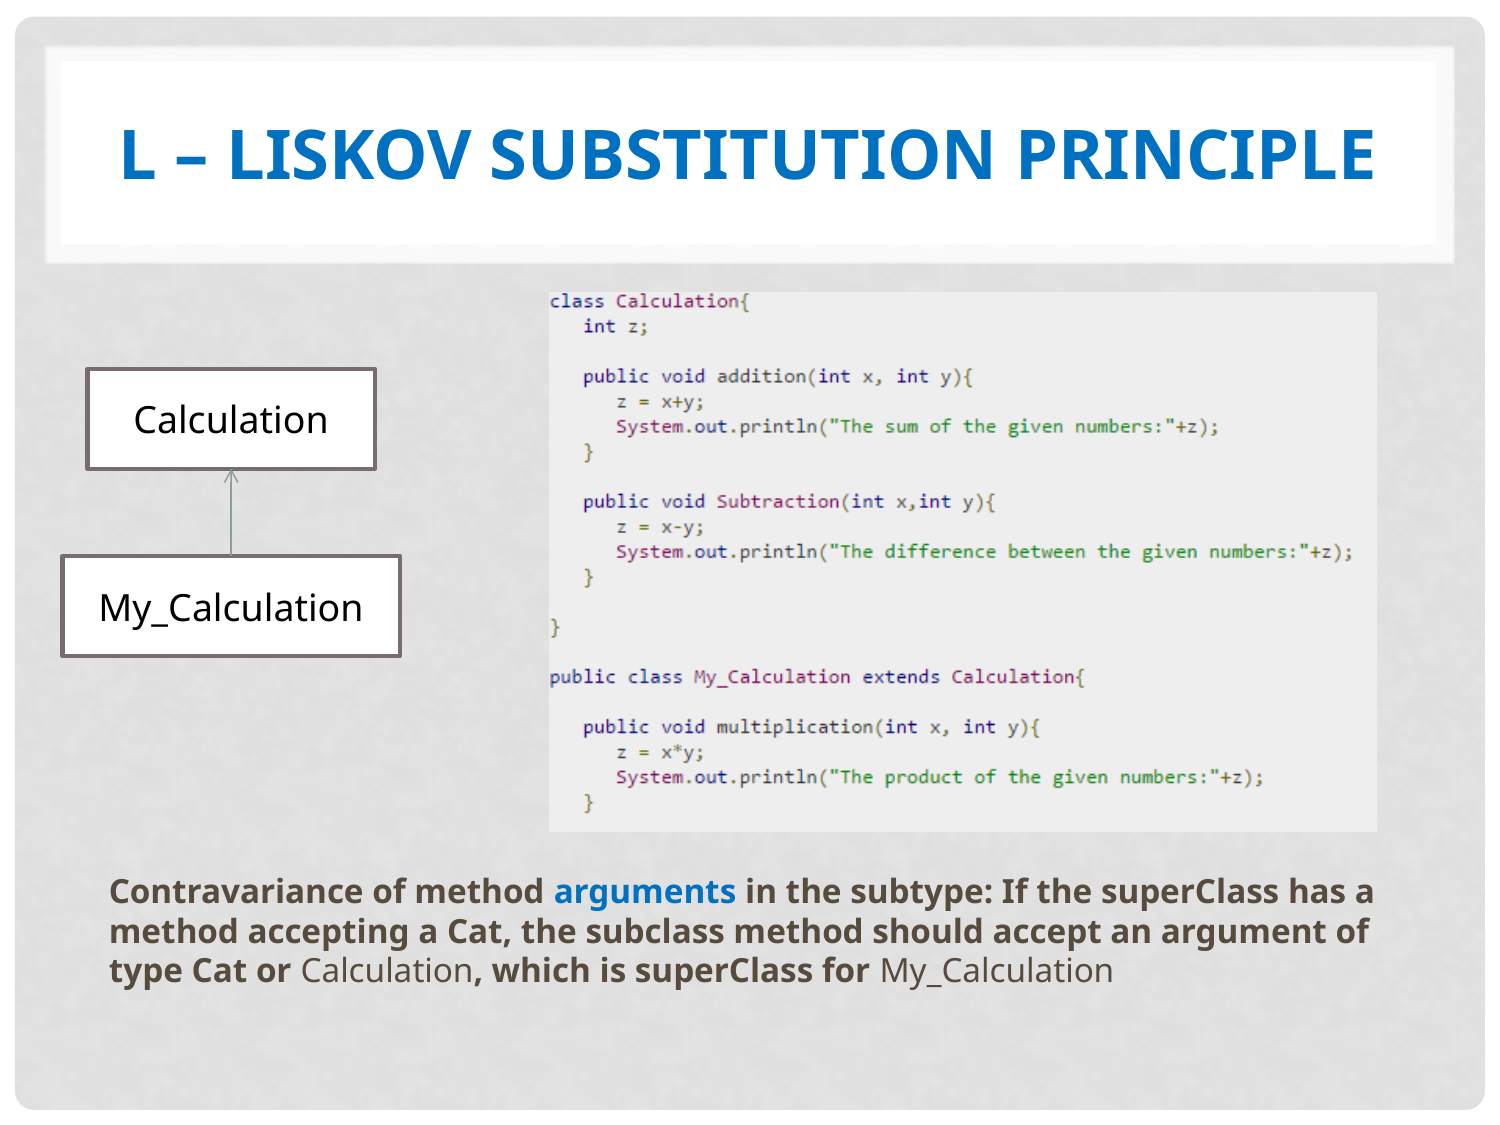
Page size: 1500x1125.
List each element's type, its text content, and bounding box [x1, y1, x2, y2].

text_box My_Calculation [60, 554, 402, 658]
picture [549, 292, 1377, 833]
text_box Calculation [85, 367, 377, 471]
title L – Liskov substitution principle [69, 66, 1425, 238]
list Contravariance of method arguments in the subtype: If the superClass has a method accepting a Cat, the subclass method should accept an argument of type Cat or Calculation, which is superClass for My_Calculation [75, 862, 1425, 1005]
